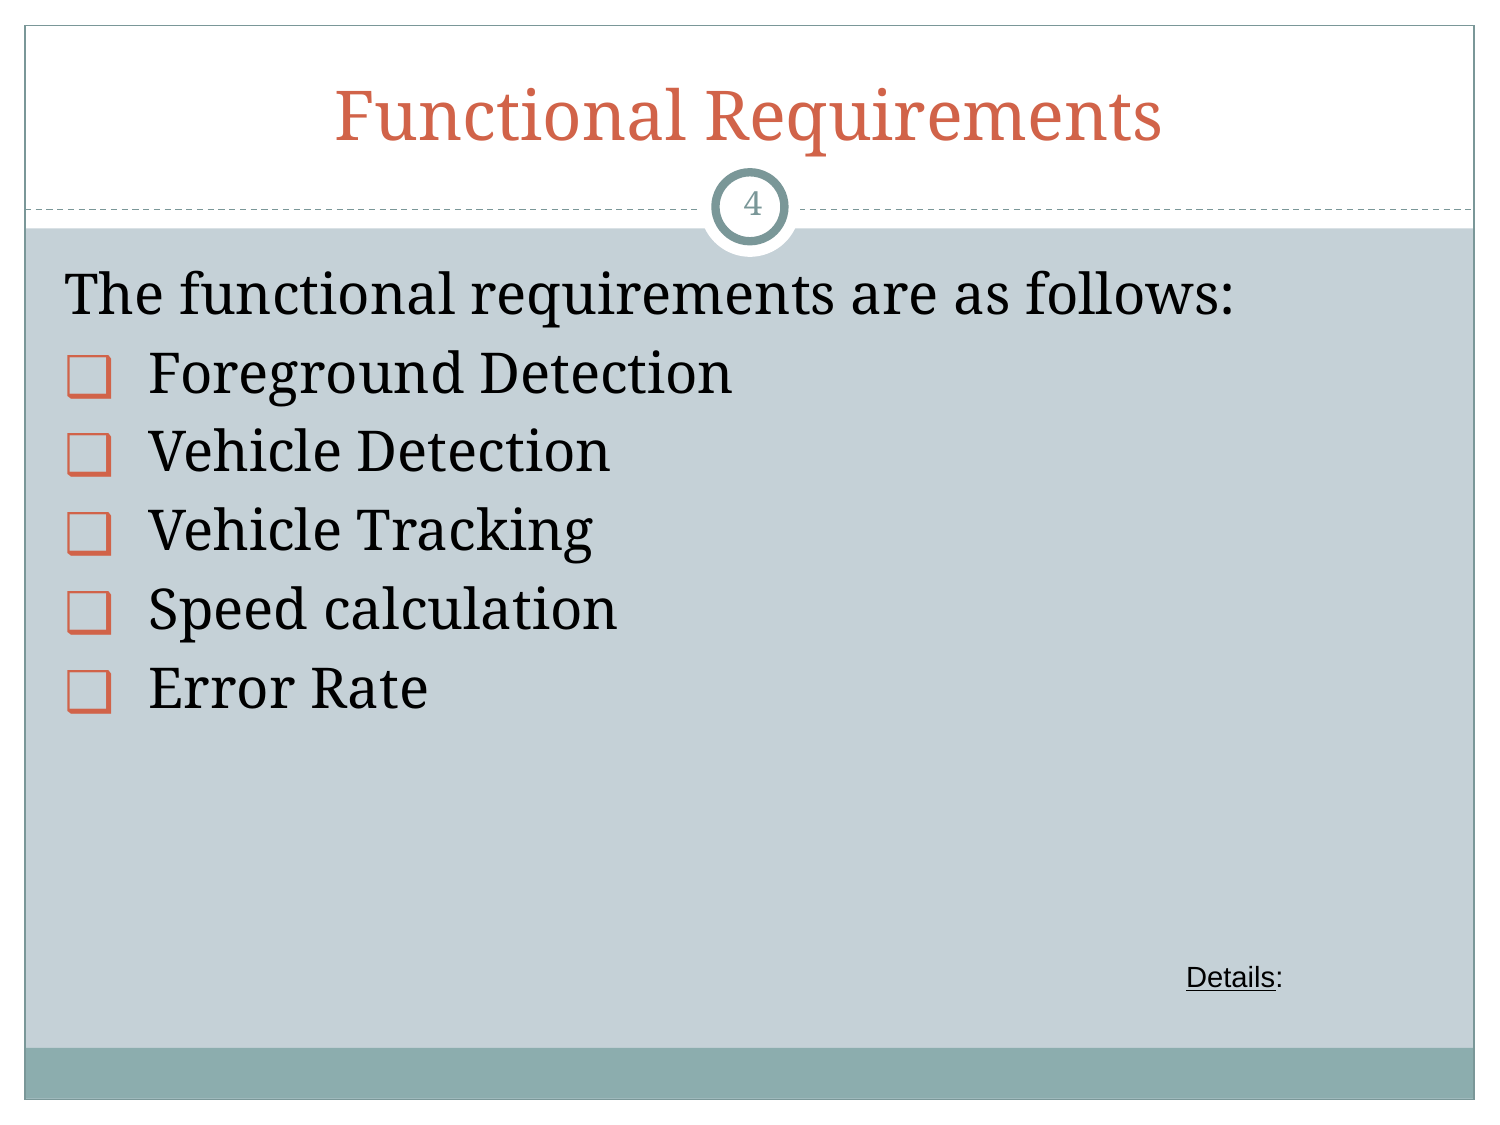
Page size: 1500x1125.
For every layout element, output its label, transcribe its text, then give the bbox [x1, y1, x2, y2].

title Functional Requirements [49, 37, 1450, 162]
text_box Details: [1170, 943, 1340, 977]
slide_number ‹#› [715, 168, 791, 241]
list The functional requirements are as follows: Foreground Detection Vehicle Detection Vehicle Tracking Speed calculation Error Rate [49, 250, 1445, 1001]
